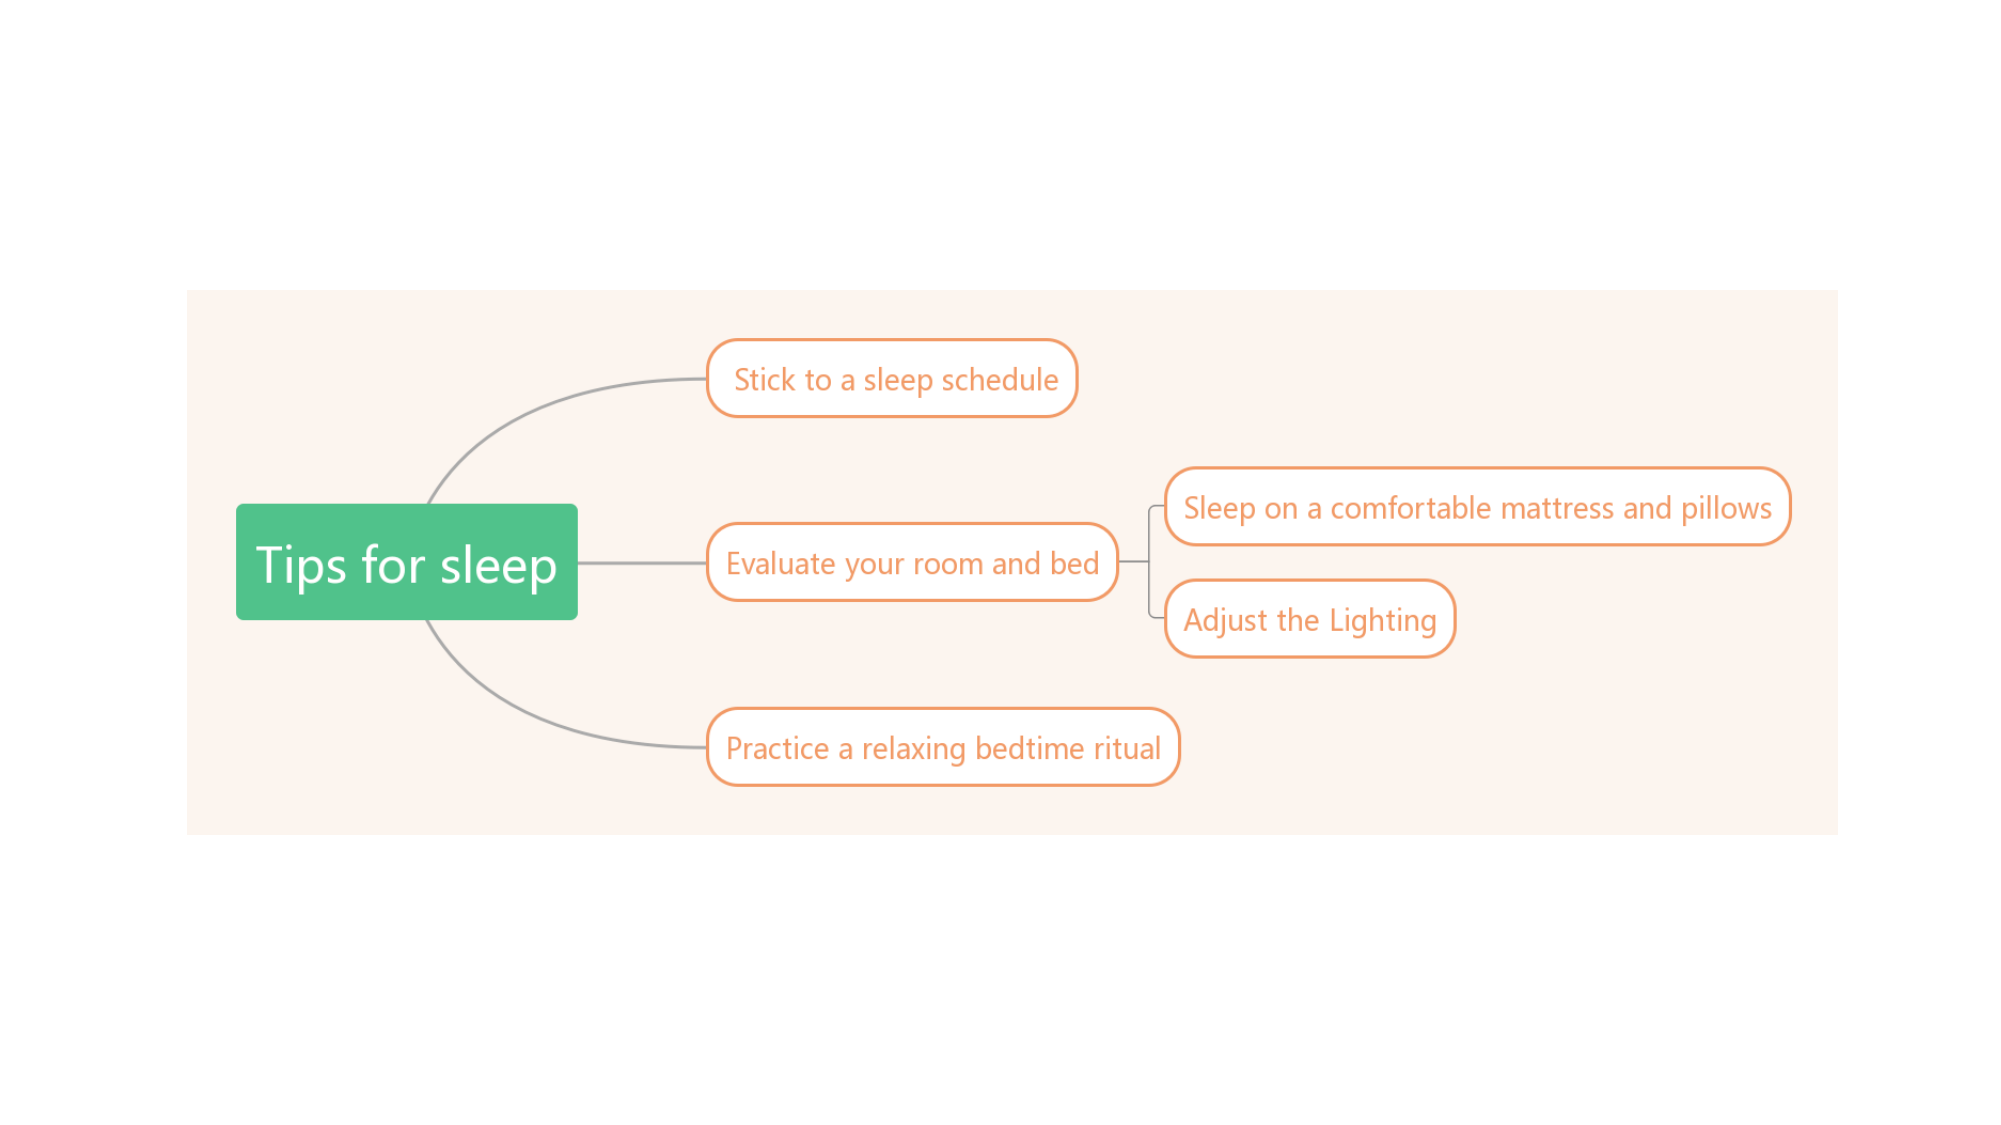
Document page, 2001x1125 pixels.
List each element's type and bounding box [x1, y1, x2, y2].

picture [187, 290, 1838, 835]
